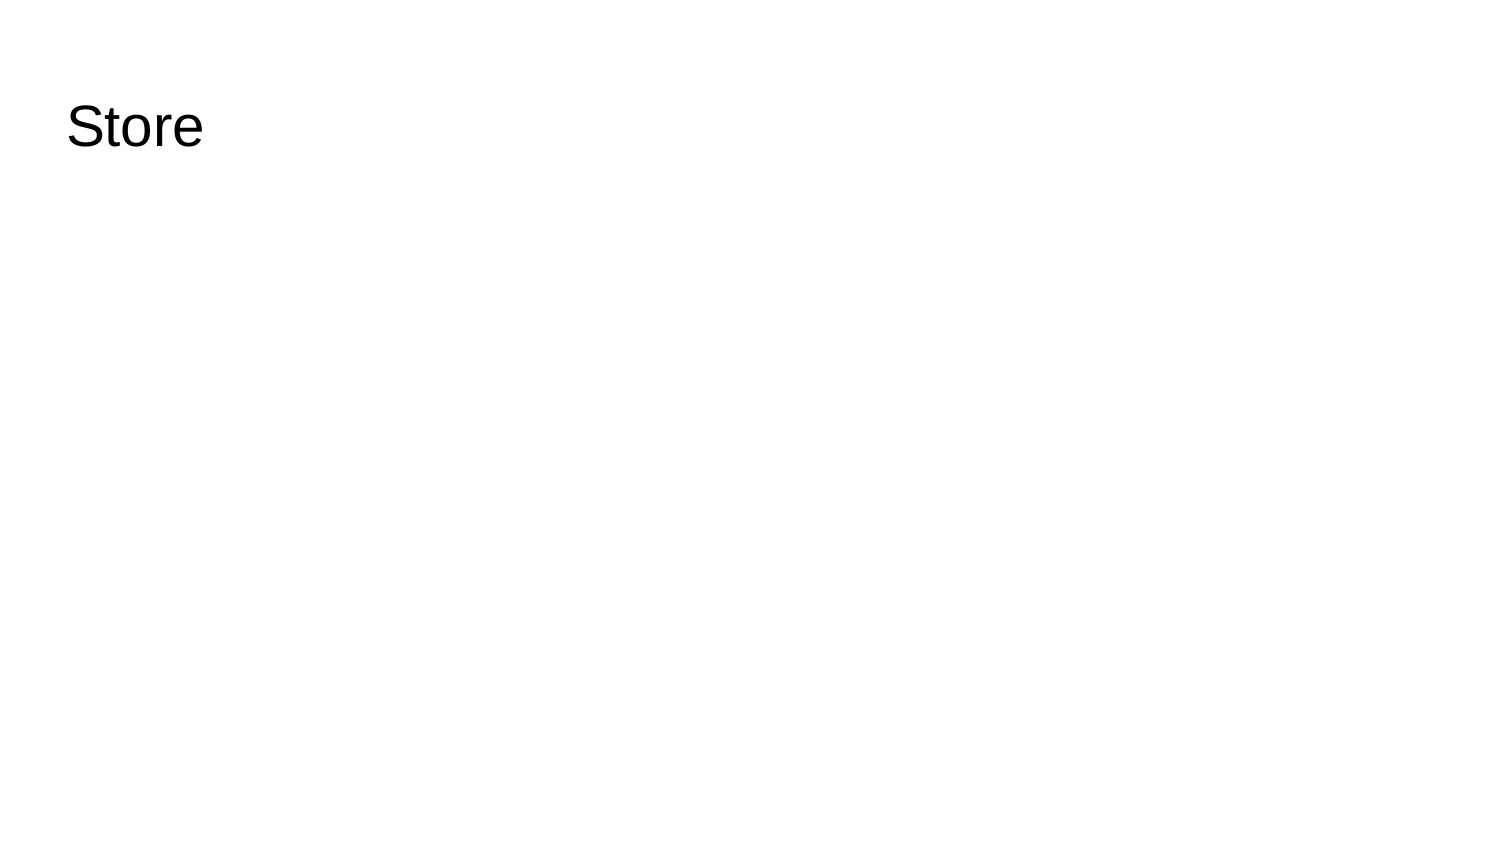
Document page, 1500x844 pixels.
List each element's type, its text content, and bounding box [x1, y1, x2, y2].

title Store [51, 72, 1449, 167]
